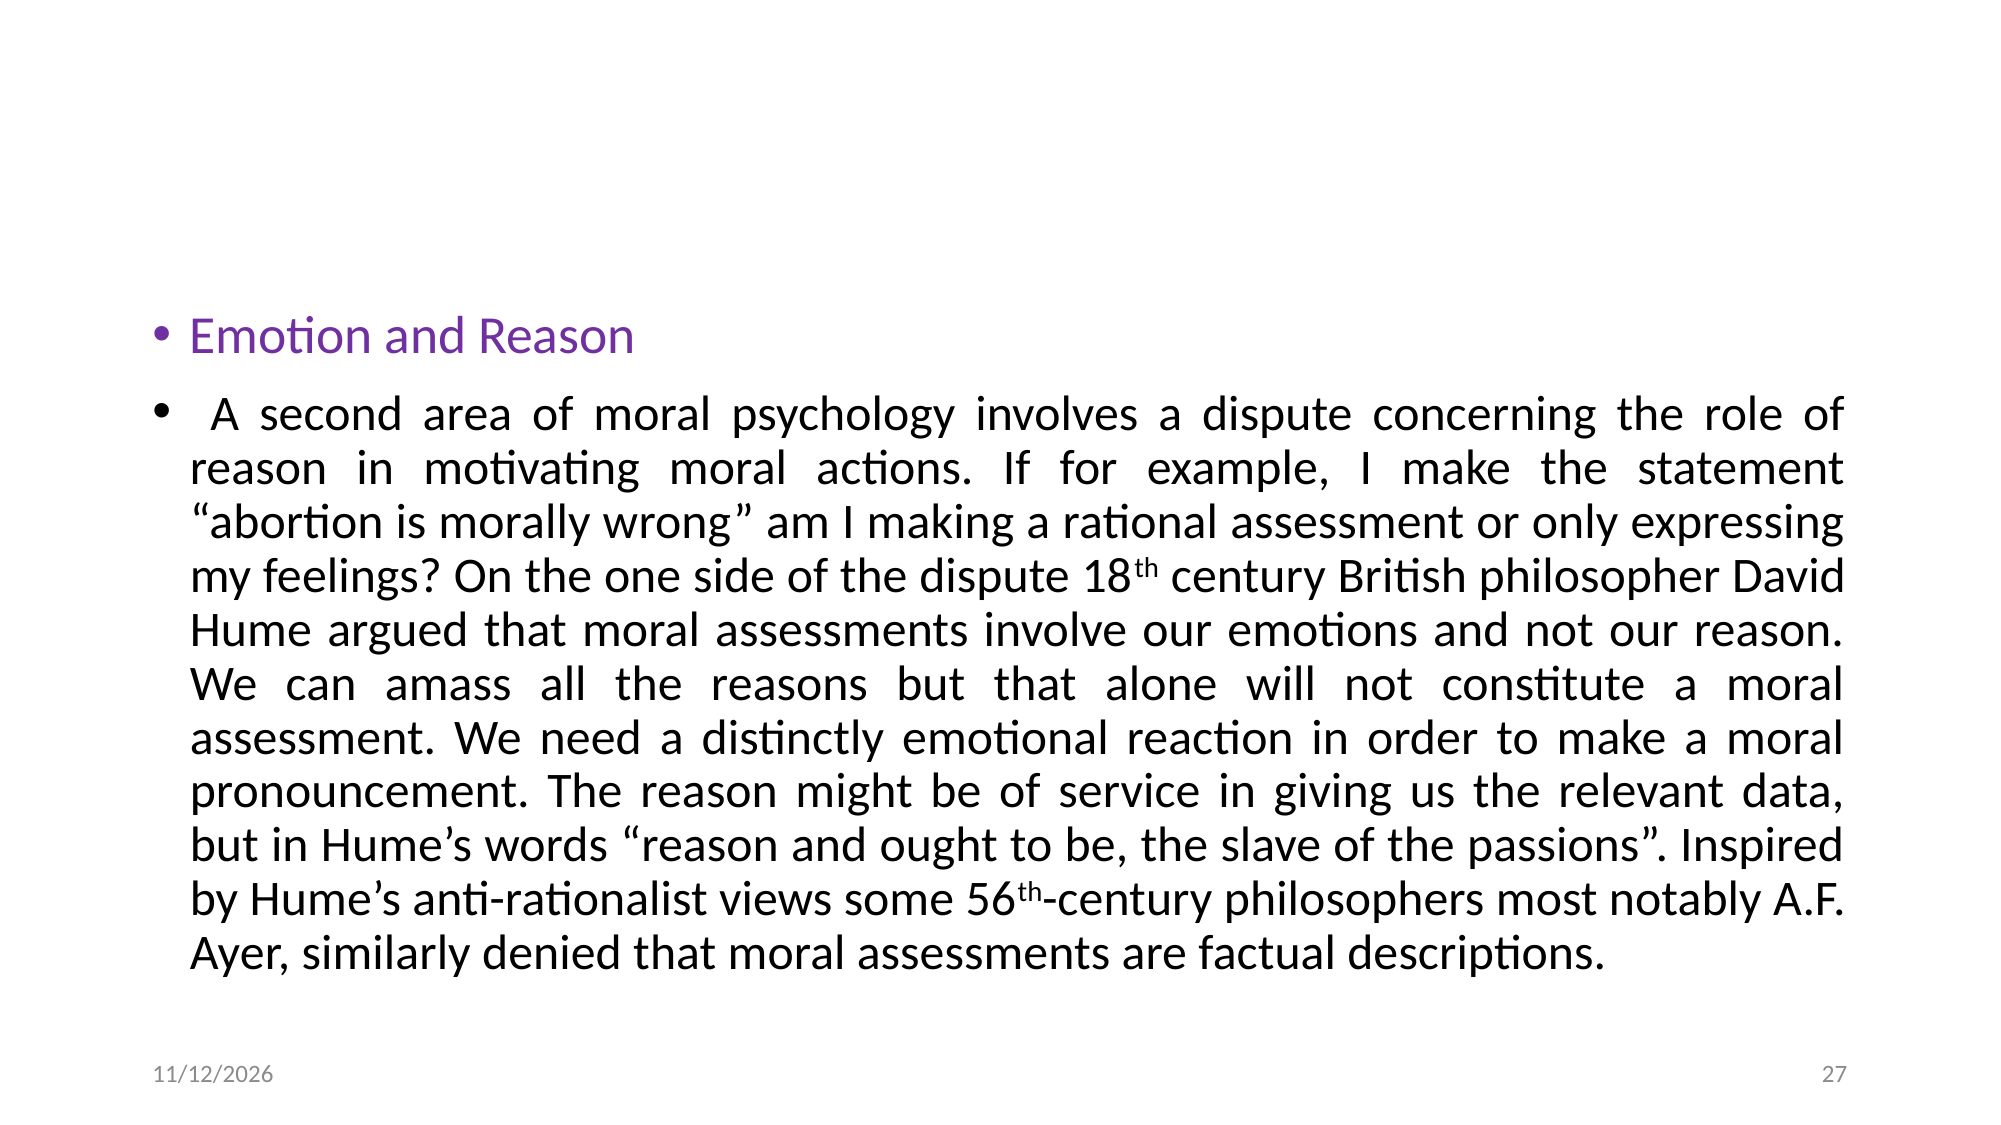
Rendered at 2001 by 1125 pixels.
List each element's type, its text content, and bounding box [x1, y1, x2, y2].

slide_number 27 [1412, 1042, 1863, 1103]
list Emotion and Reason A second area of moral psychology involves a dispute concerning the role of reason in motivating moral actions. If for example, I make the statement “abortion is morally wrong” am I making a rational assessment or only expressing my feelings? On the one side of the dispute 18th century British philosopher David Hume argued that moral assessments involve our emotions and not our reason. We can amass all the reasons but that alone will not constitute a moral assessment. We need a distinctly emotional reaction in order to make a moral pronouncement. The reason might be of service in giving us the relevant data, but in Hume’s words “reason and ought to be, the slave of the passions”. Inspired by Hume’s anti-rationalist views some 56th-century philosophers most notably A.F. Ayer, similarly denied that moral assessments are factual descriptions. [137, 299, 1863, 1014]
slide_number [137, 1042, 588, 1103]
